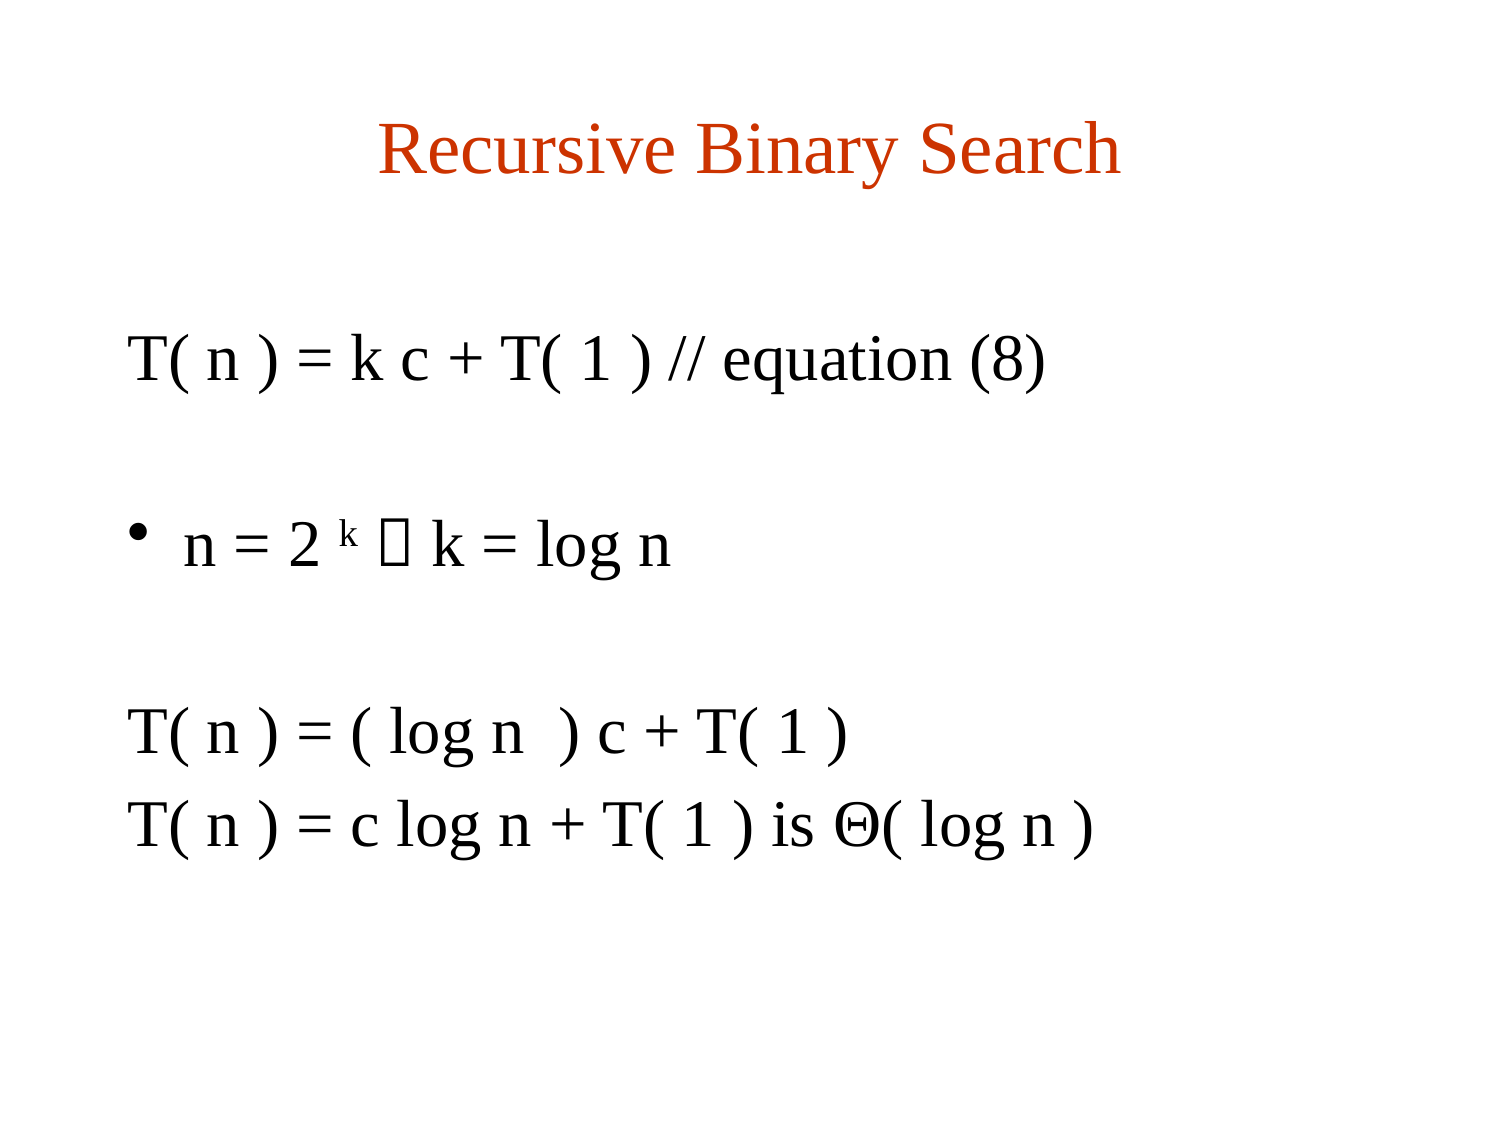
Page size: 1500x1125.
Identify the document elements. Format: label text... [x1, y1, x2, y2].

title Recursive Binary Search [112, 99, 1388, 188]
list T( n ) = k c + T( 1 ) // equation (8) n = 2 k  k = log n T( n ) = ( log n ) c + T( 1 ) T( n ) = c log n + T( 1 ) is Θ( log n ) [112, 212, 1388, 1063]
